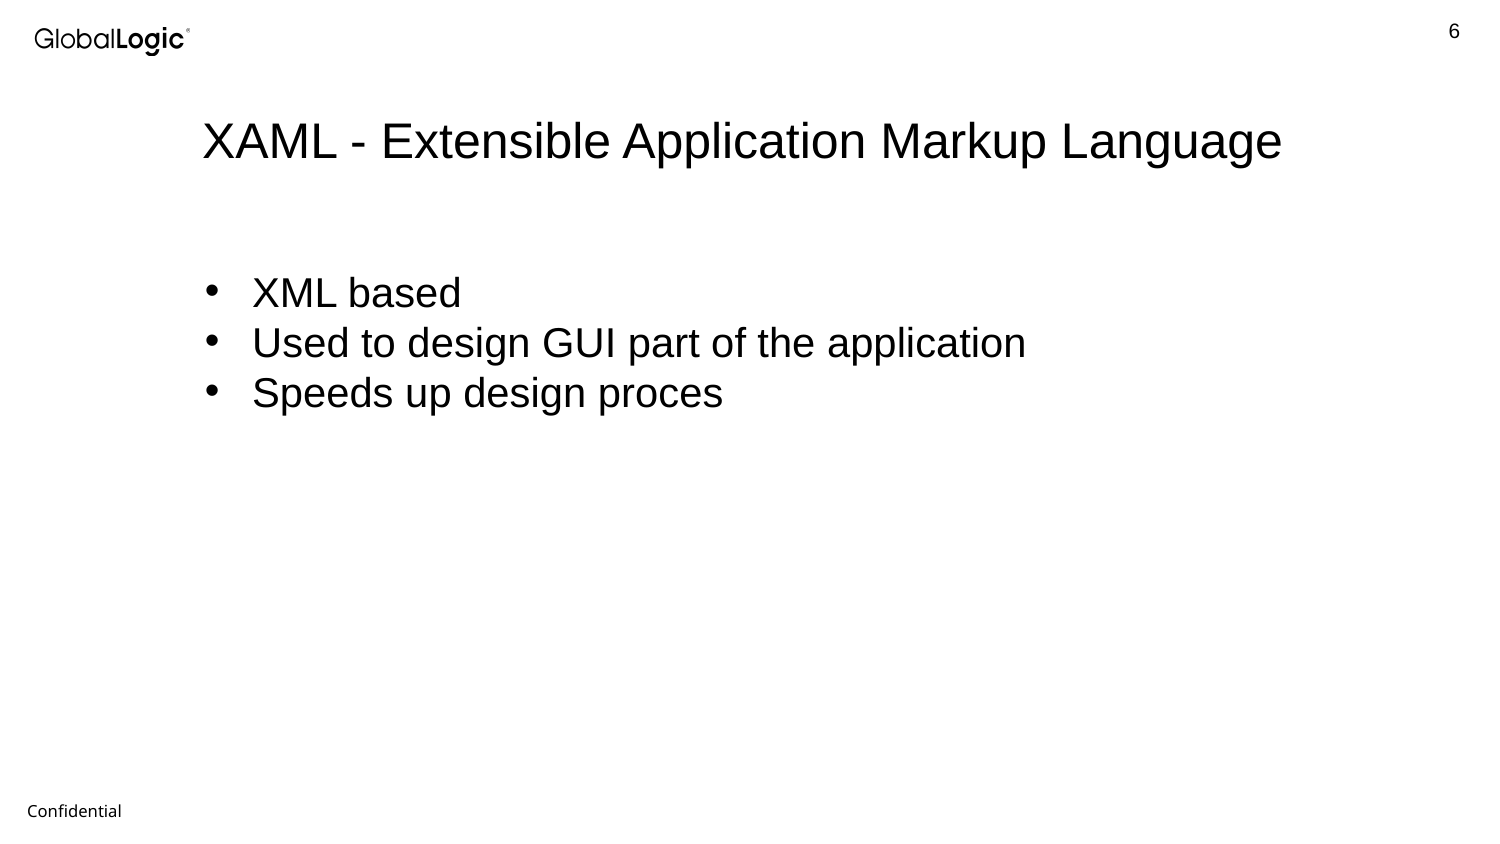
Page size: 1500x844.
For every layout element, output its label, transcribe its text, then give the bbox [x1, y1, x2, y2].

text_box XML based Used to design GUI part of the application Speeds up design proces [190, 258, 1042, 623]
text_box XAML - Extensible Application Markup Language [187, 101, 1500, 218]
picture [34, 27, 190, 56]
